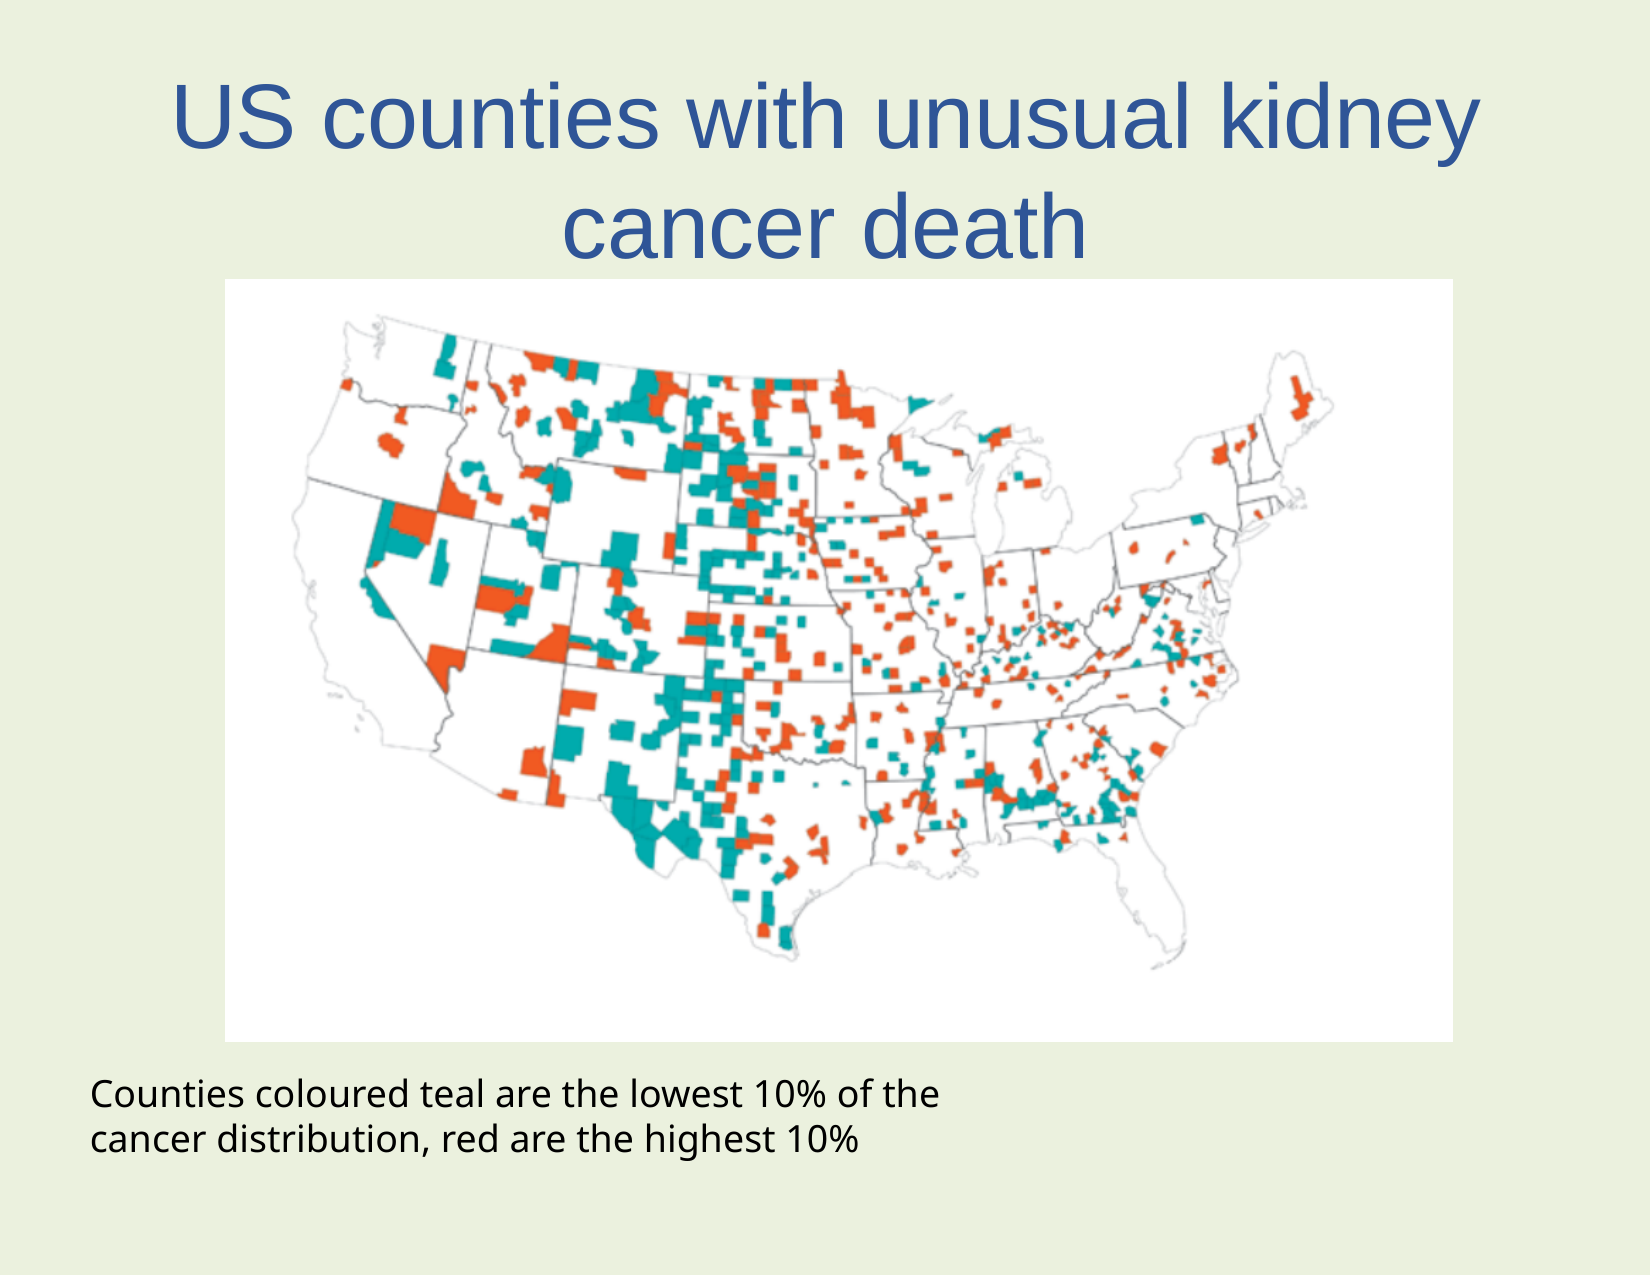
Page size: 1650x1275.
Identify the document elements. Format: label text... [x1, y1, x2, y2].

picture [224, 279, 1453, 1043]
text_box US counties with unusual kidney cancer death [127, 49, 1523, 278]
text_box Counties coloured teal are the lowest 10% of the cancer distribution, red are the highest 10% [74, 1062, 963, 1168]
